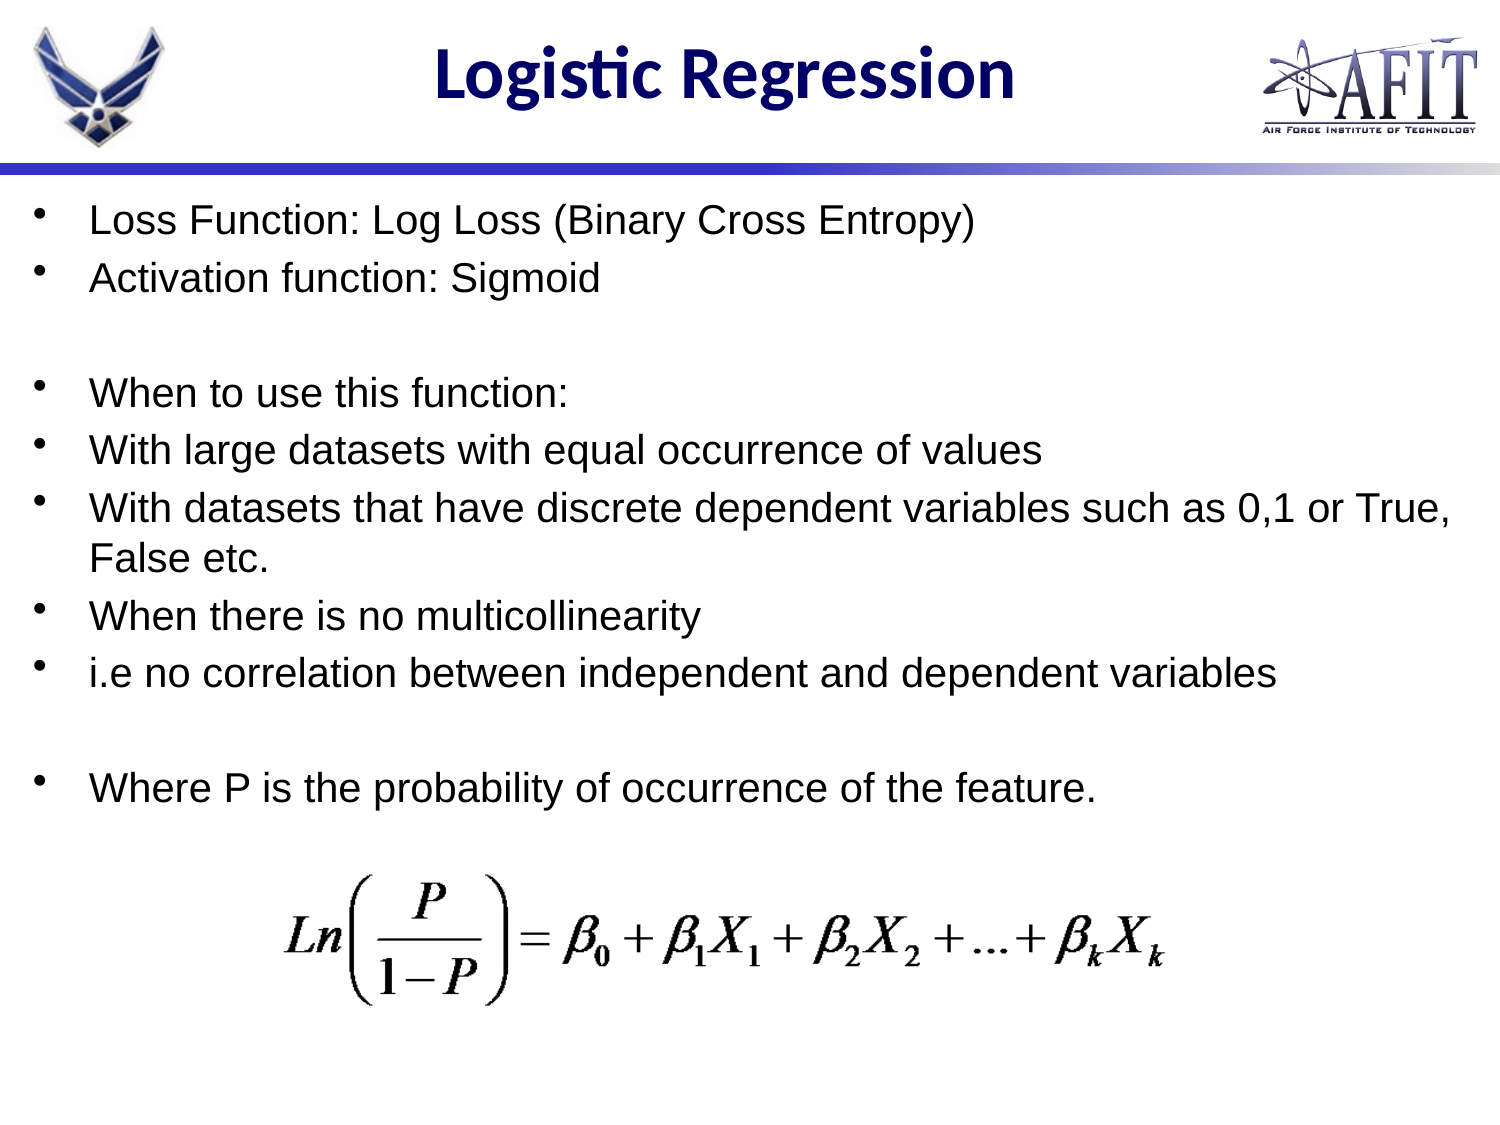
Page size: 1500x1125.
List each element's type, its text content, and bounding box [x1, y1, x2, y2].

title Logistic Regression [164, 16, 1288, 157]
picture [277, 863, 1175, 1015]
list Loss Function: Log Loss (Binary Cross Entropy) Activation function: Sigmoid When to use this function: With large datasets with equal occurrence of values With datasets that have discrete dependent variables such as 0,1 or True, False etc. When there is no multicollinearity i.e no correlation between independent and dependent variables Where P is the probability of occurrence of the feature. [17, 185, 1483, 1109]
picture [33, 26, 164, 148]
